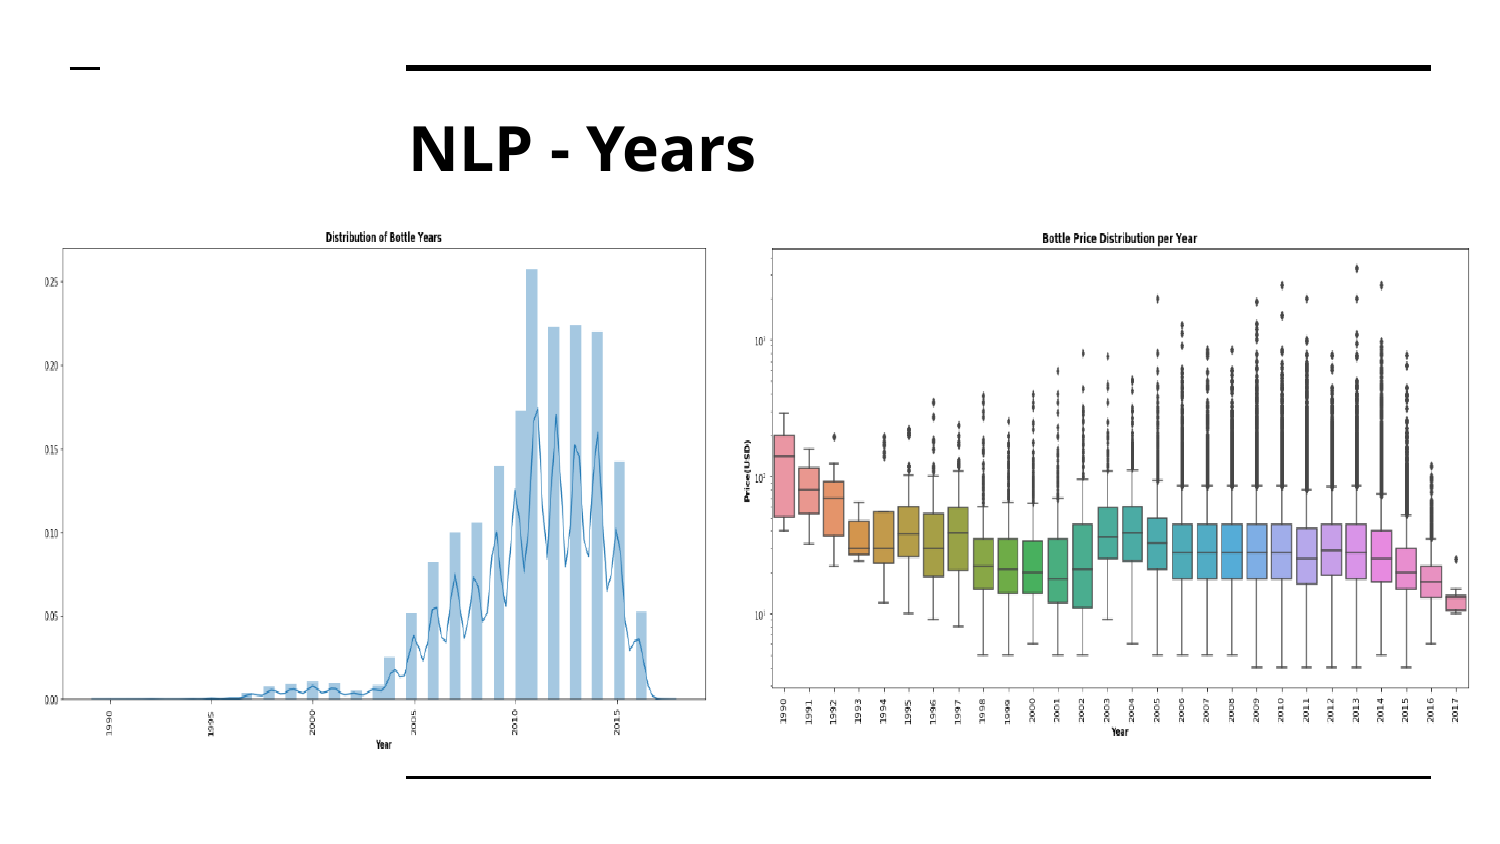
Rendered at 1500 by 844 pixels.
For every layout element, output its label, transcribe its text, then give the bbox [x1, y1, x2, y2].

title NLP - Years [393, 94, 1431, 199]
picture [24, 223, 716, 757]
picture [740, 223, 1476, 739]
